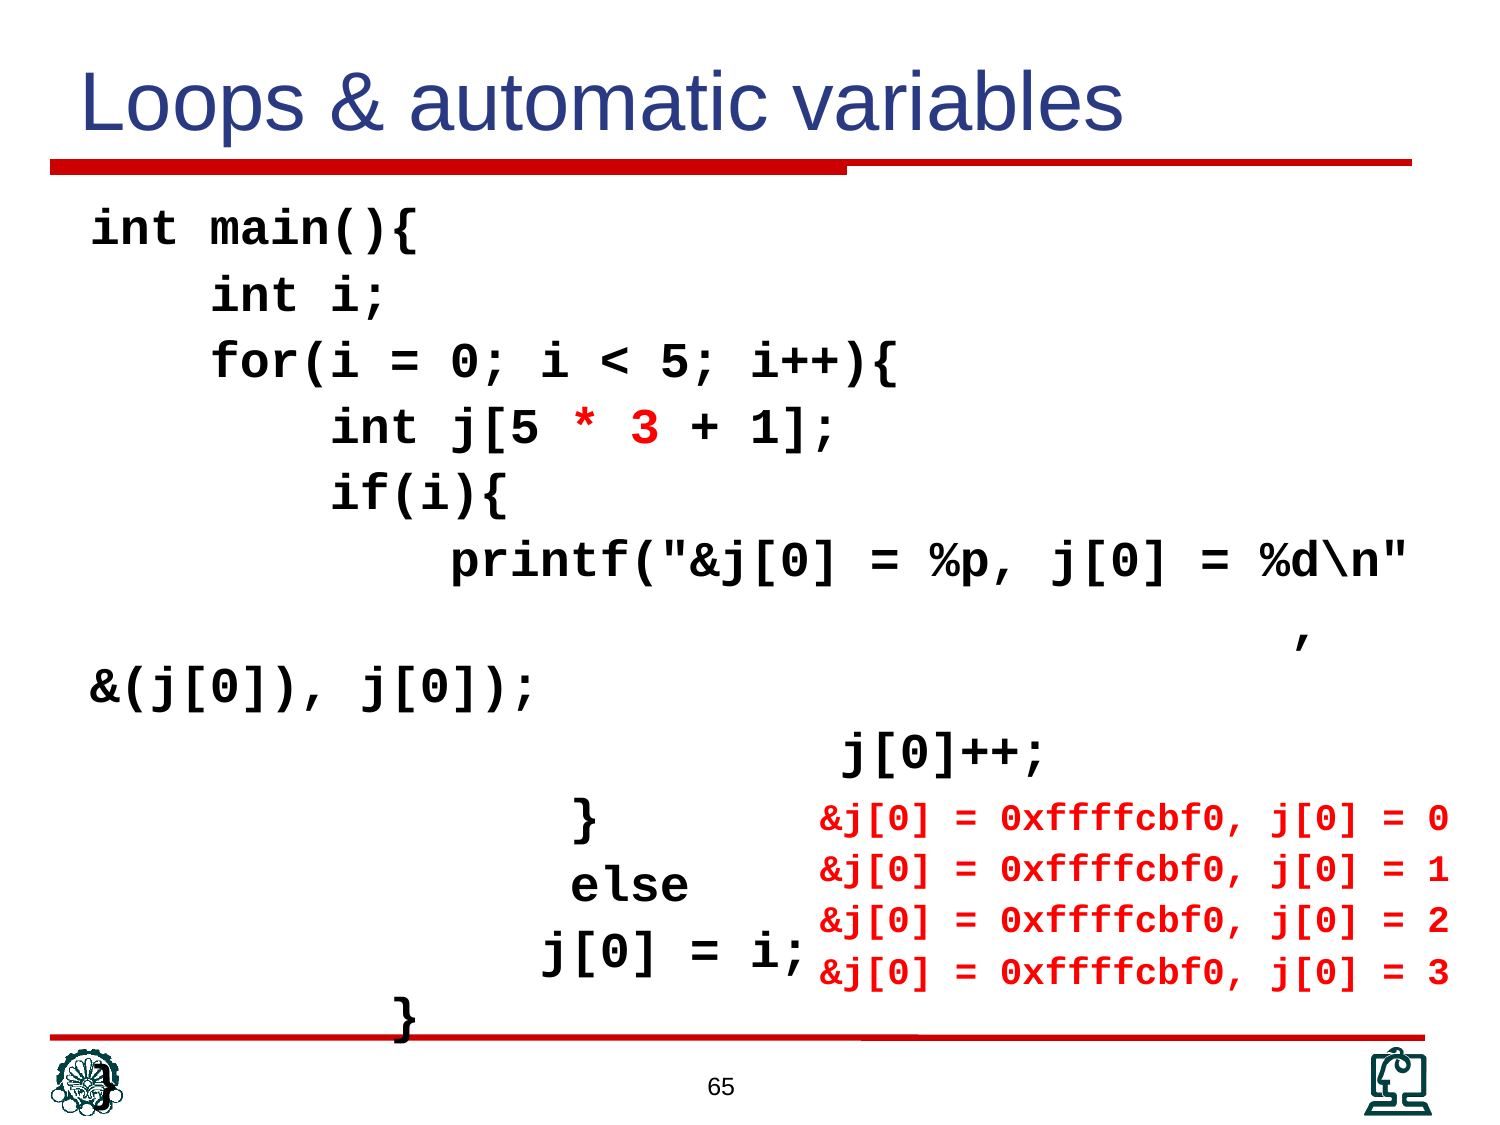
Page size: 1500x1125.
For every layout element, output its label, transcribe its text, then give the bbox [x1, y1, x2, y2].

picture [50, 1047, 125, 1118]
picture [1362, 1045, 1438, 1119]
text_box int main(){ int i; for(i = 0; i < 5; i++){ int j[5 * 3 + 1]; if(i){ printf("&j[0] = %p, j[0] = %d\n" , &(j[0]), j[0]); j[0]++; } else j[0] = i; } } [75, 187, 1483, 1025]
text_box Loops & automatic variables [64, 24, 1500, 155]
text_box 65 [650, 1062, 750, 1103]
text_box &j[0] = 0xffffcbf0, j[0] = 0 &j[0] = 0xffffcbf0, j[0] = 1 &j[0] = 0xffffcbf0, j[0] = 2 &j[0] = 0xffffcbf0, j[0] = 3 [805, 785, 1483, 1025]
